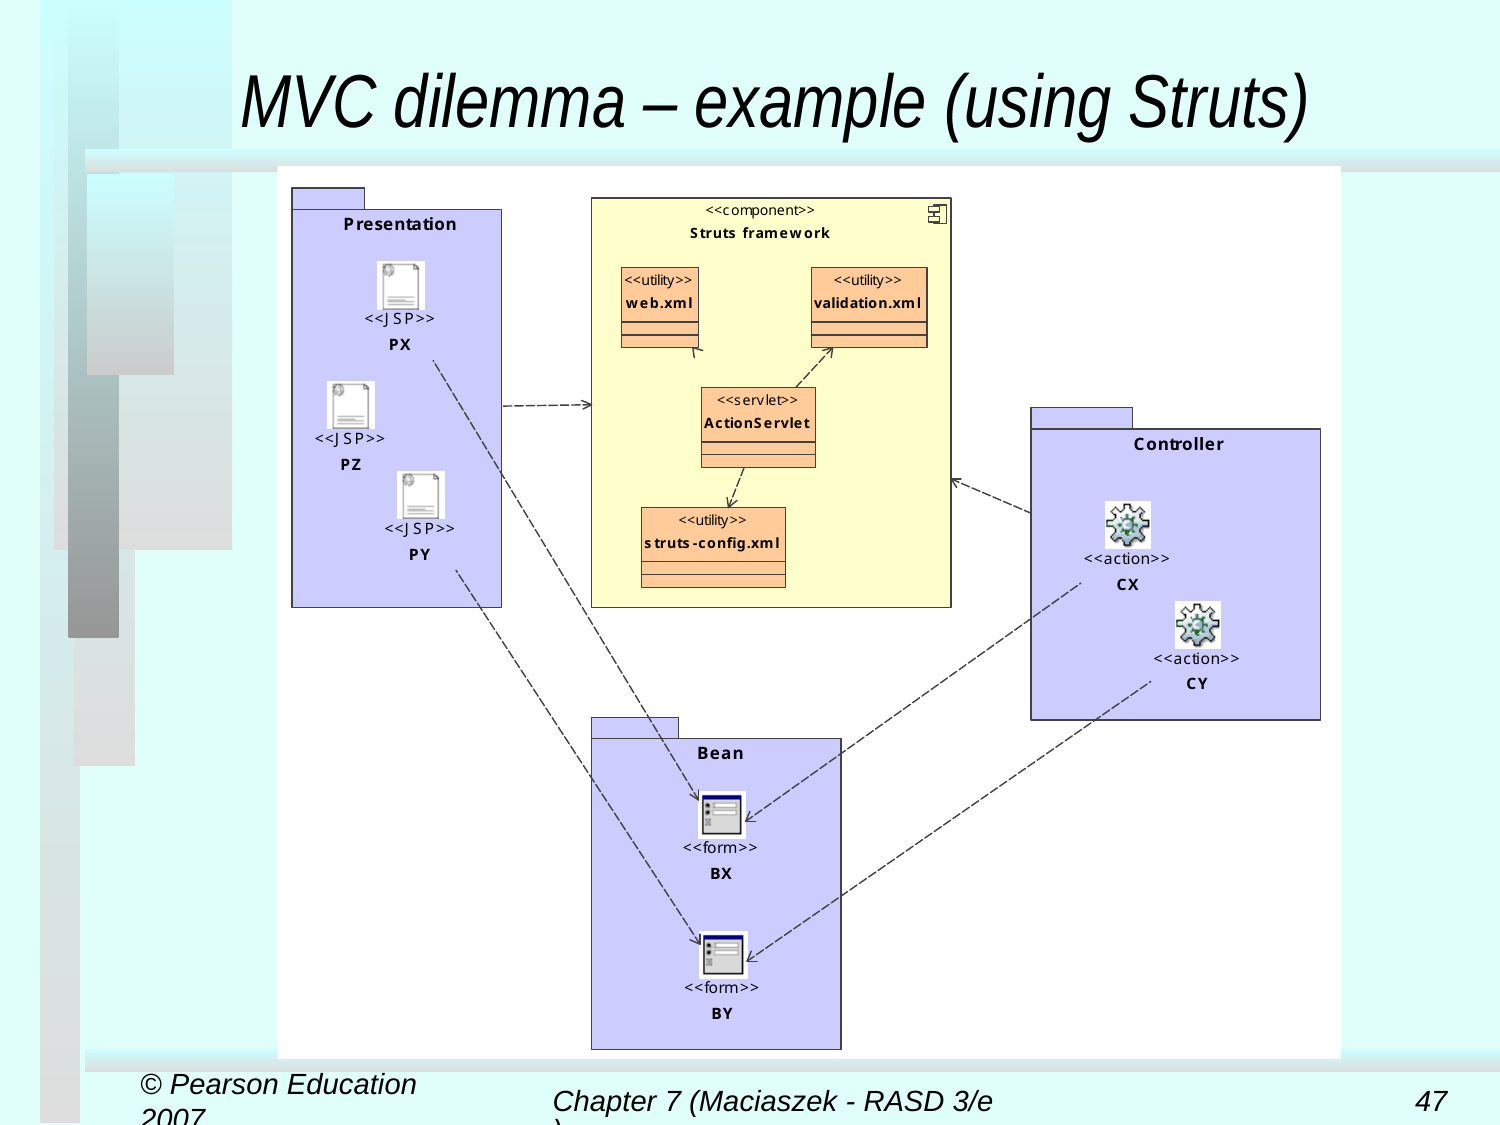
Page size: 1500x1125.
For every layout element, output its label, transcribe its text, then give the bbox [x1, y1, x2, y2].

title MVC dilemma – example (using Struts) [225, 0, 1500, 150]
slide_number © Pearson Education 2007 [125, 1074, 438, 1125]
footer Chapter 7 (Maciaszek - RASD 3/e) [537, 1074, 1013, 1125]
picture [277, 166, 1341, 1059]
slide_number 47 [1149, 1074, 1463, 1125]
